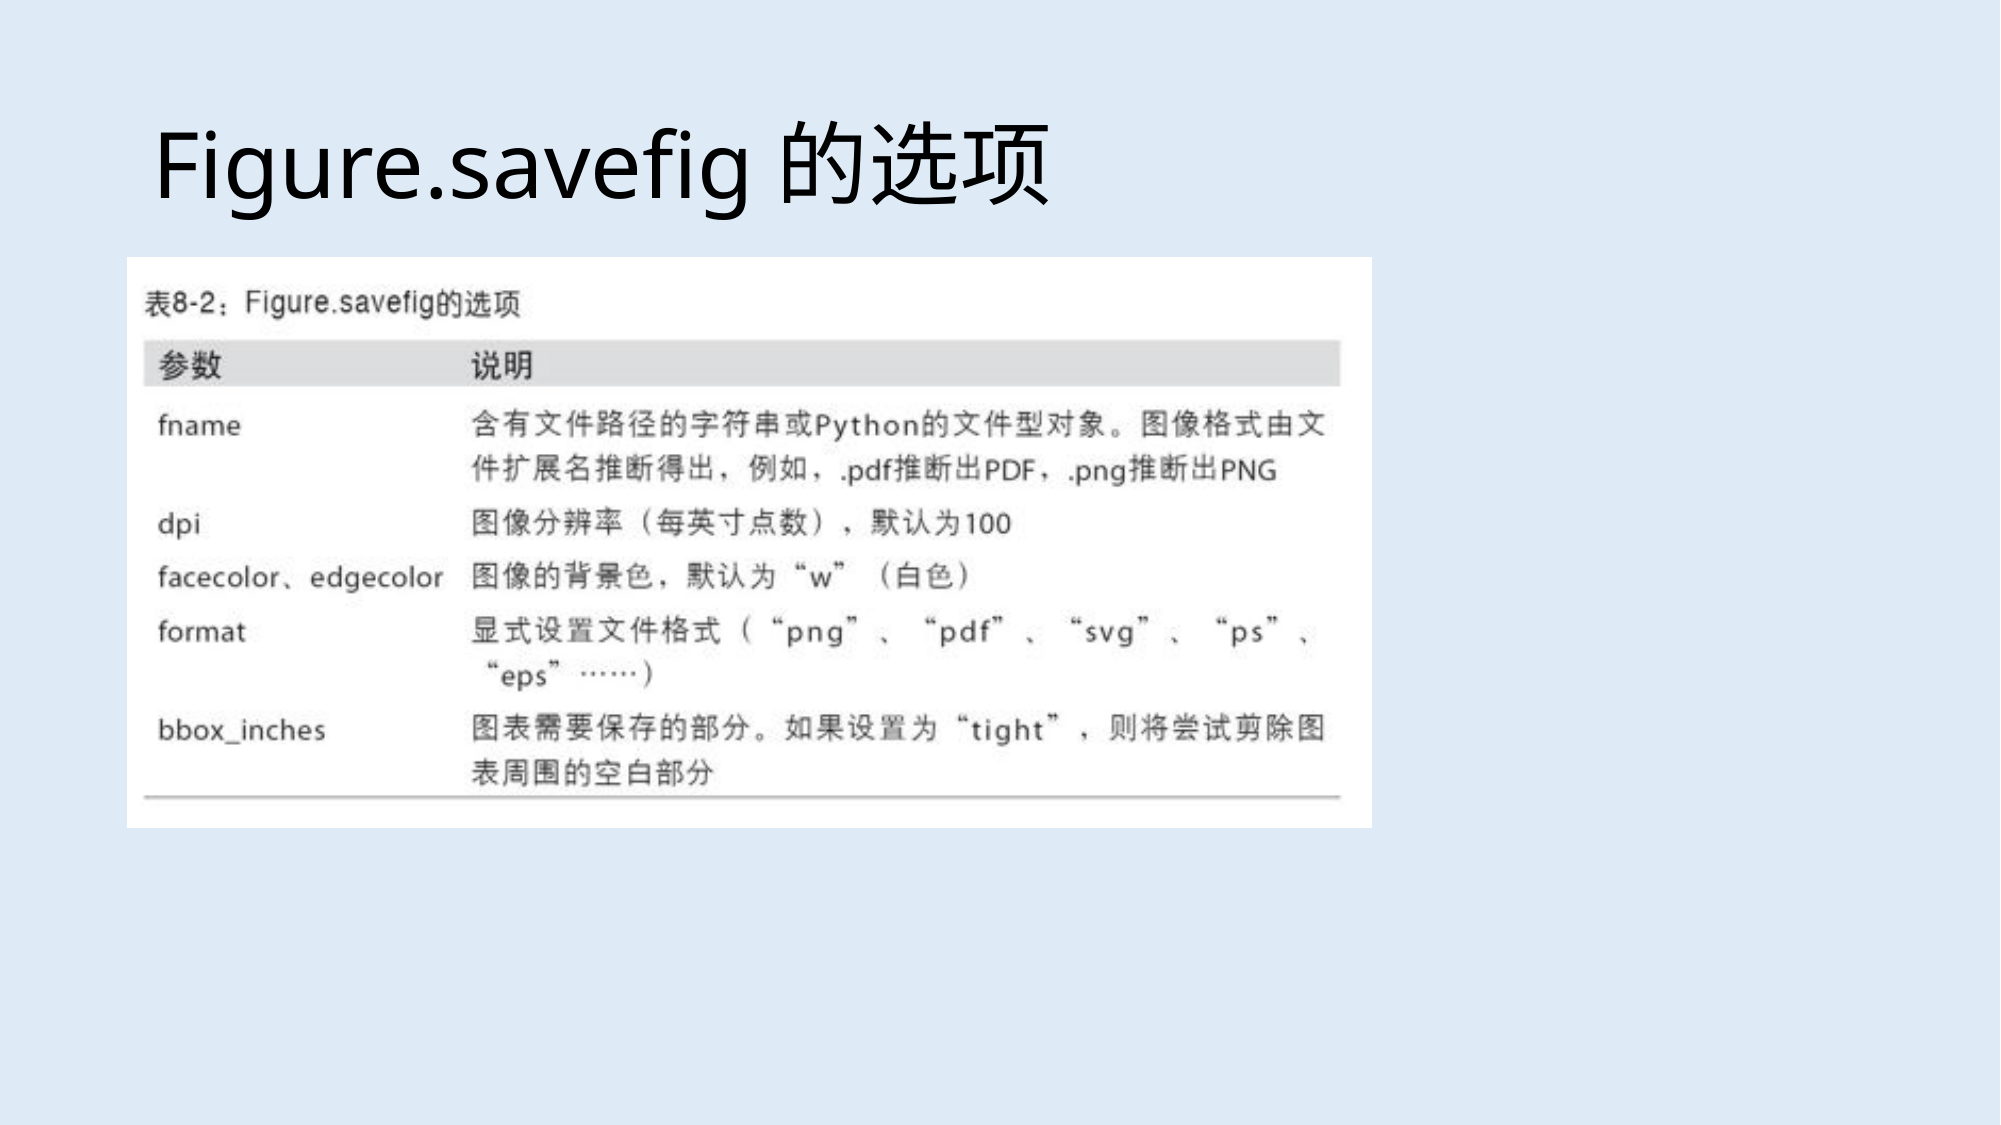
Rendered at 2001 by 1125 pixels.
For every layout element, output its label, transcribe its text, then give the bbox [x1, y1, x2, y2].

picture [127, 257, 1372, 828]
title Figure.savefig的选项 [137, 59, 1863, 278]
